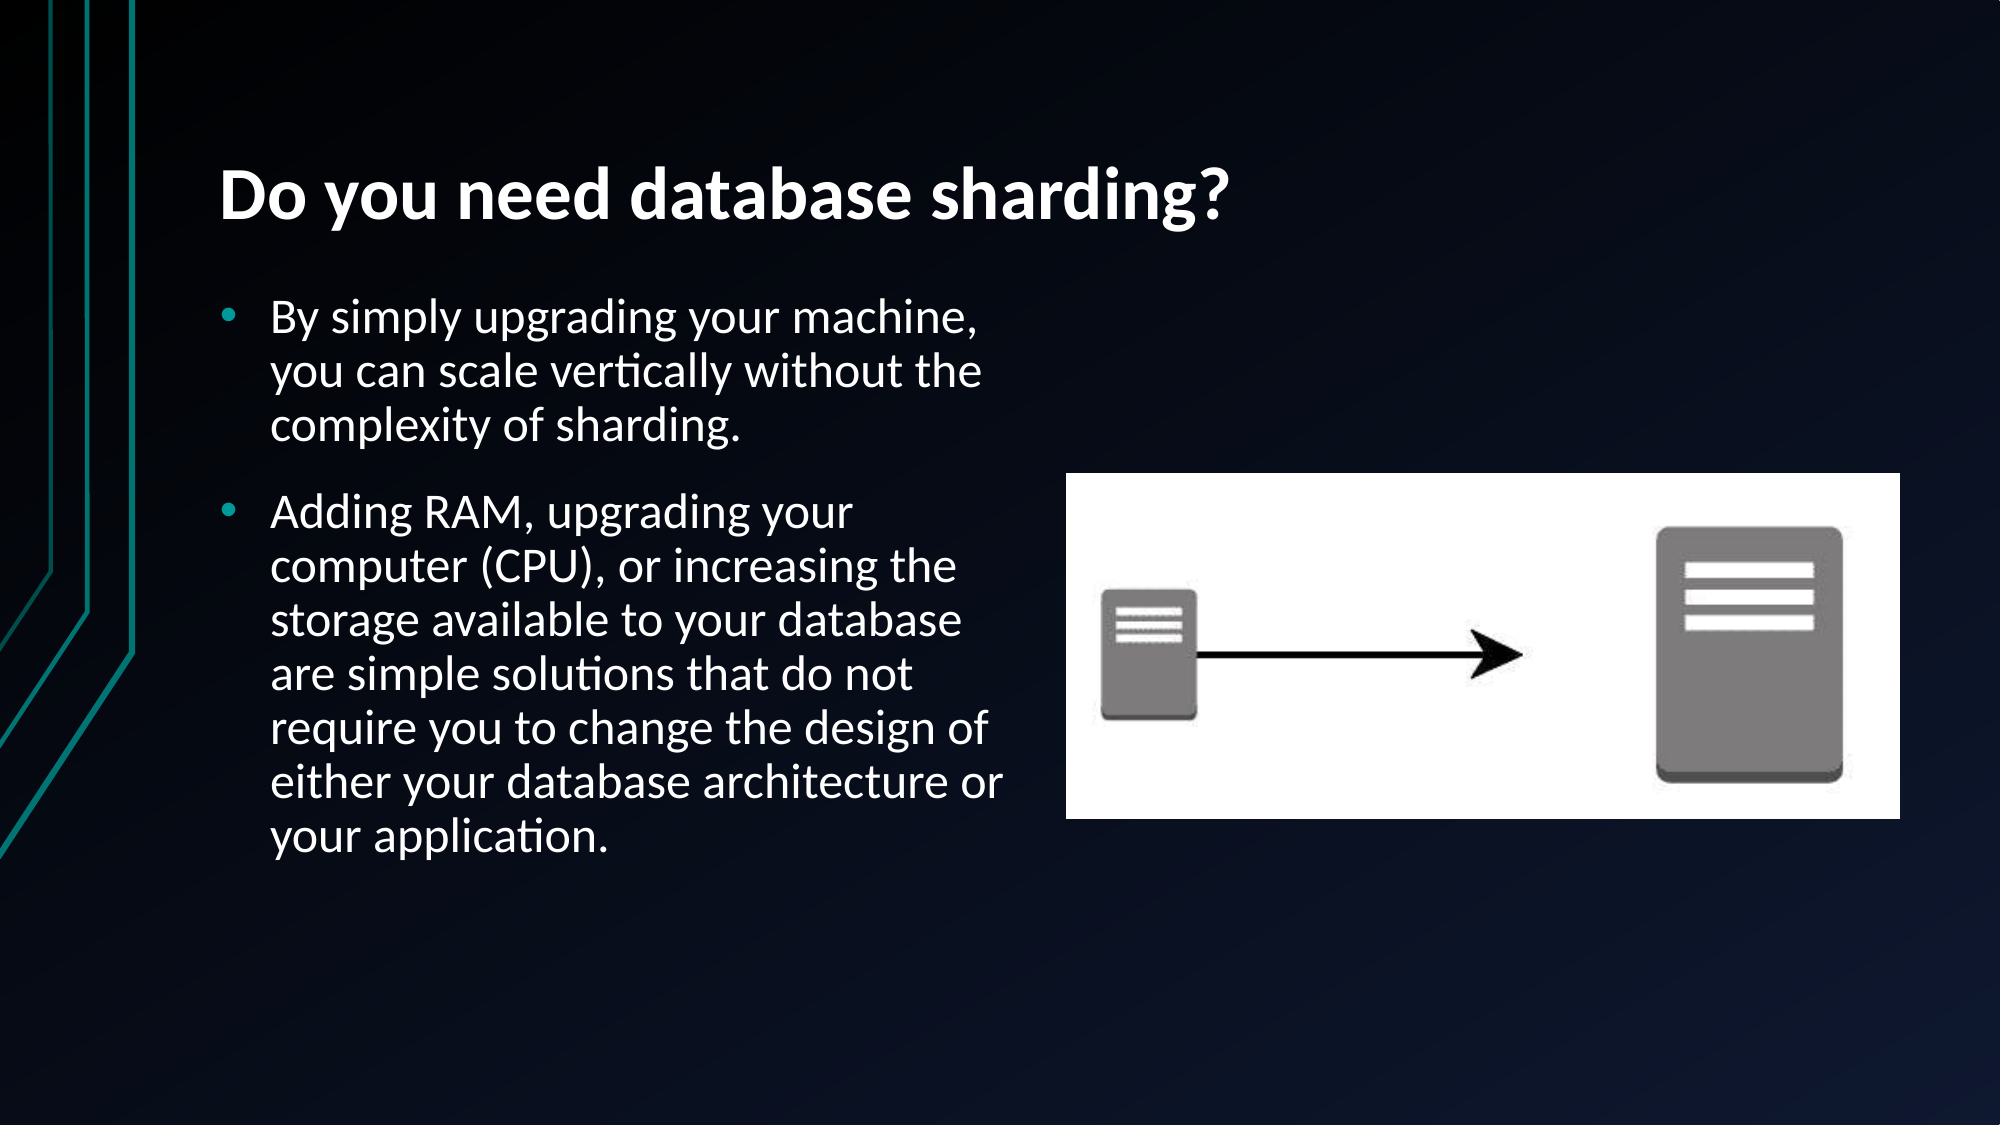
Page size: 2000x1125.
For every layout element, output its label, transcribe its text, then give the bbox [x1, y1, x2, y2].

list By simply upgrading your machine, you can scale vertically without the complexity of sharding. Adding RAM, upgrading your computer (CPU), or increasing the storage available to your database are simple solutions that do not require you to change the design of either your database architecture or your application. [199, 279, 1033, 1013]
picture [1066, 473, 1900, 819]
title Do you need database sharding? [199, 45, 1900, 246]
